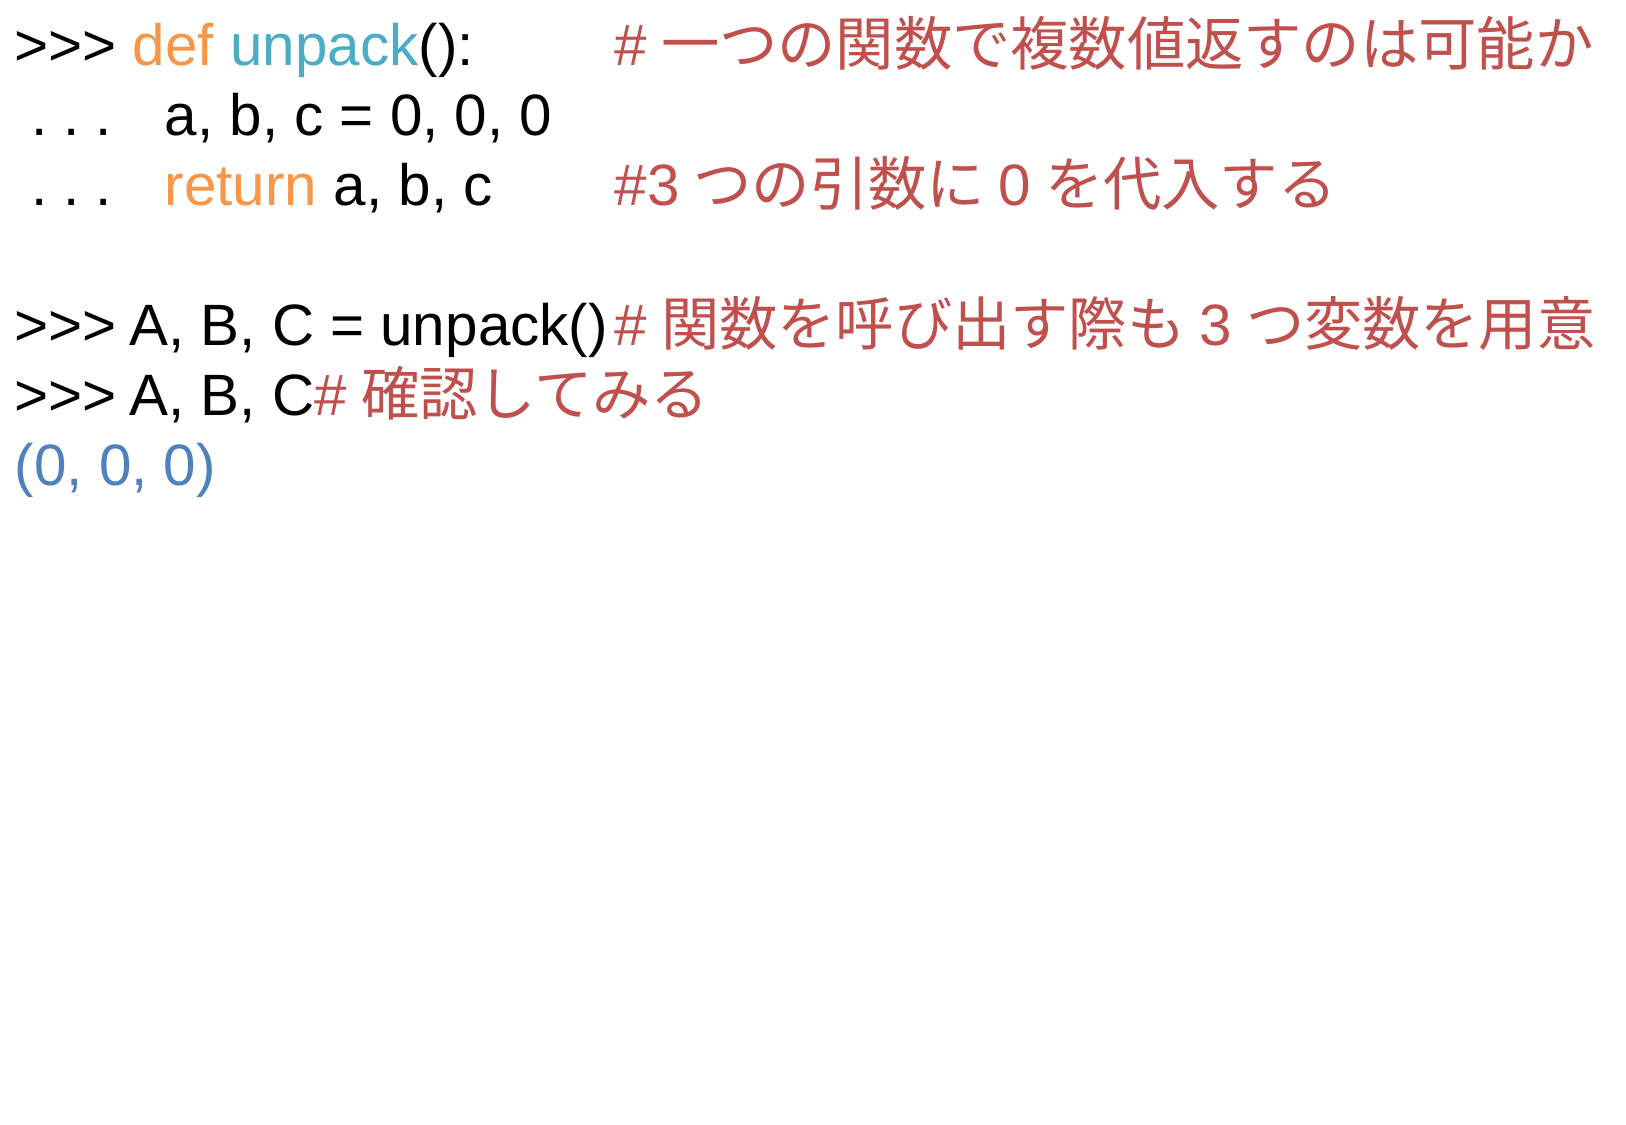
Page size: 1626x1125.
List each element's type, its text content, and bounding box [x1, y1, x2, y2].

text_box >>> def unpack(): #一つの関数で複数値返すのは可能か . . . a, b, c = 0, 0, 0 . . . return a, b, c #3つの引数に0を代入する >>> A, B, C = unpack() #関数を呼び出す際も3つ変数を用意 >>> A, B, C #確認してみる (0, 0, 0) [0, 0, 1625, 575]
